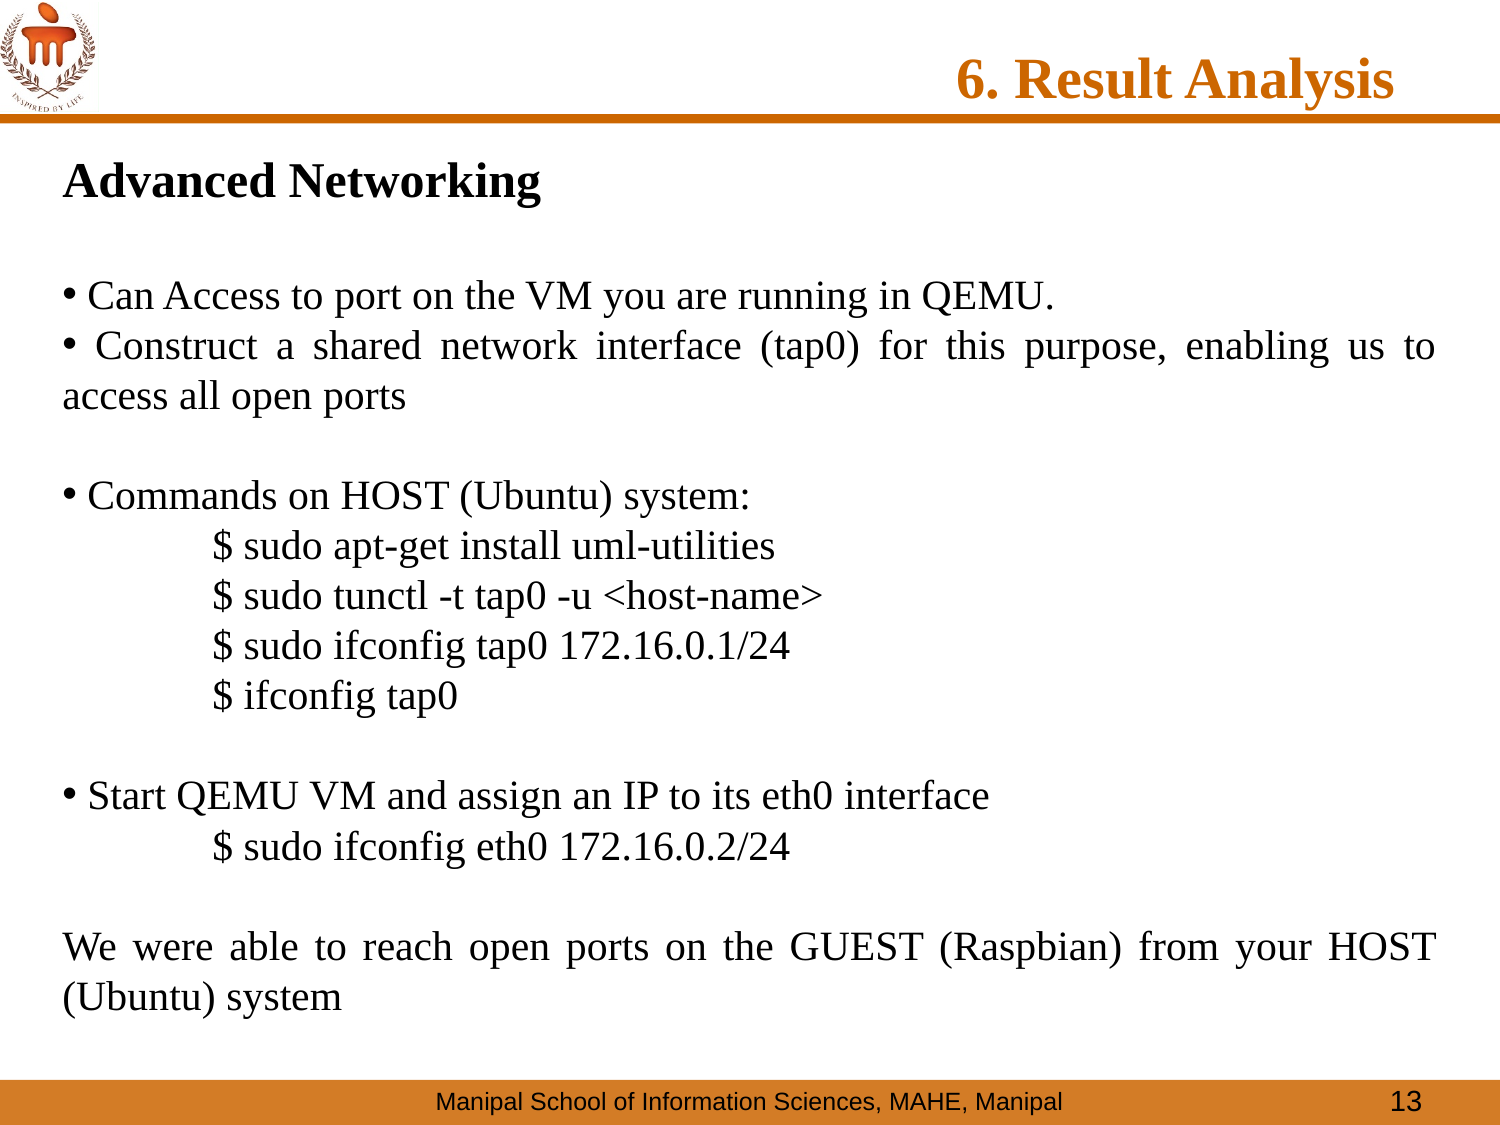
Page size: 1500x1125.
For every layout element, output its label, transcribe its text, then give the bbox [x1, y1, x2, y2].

picture [0, 2, 99, 112]
text_box Advanced Networking Can Access to port on the VM you are running in QEMU. Construct a shared network interface (tap0) for this purpose, enabling us to access all open ports Commands on HOST (Ubuntu) system: $ sudo apt-get install uml-utilities $ sudo tunctl -t tap0 -u <host-name> $ sudo ifconfig tap0 172.16.0.1/24 $ ifconfig tap0 Start QEMU VM and assign an IP to its eth0 interface $ sudo ifconfig eth0 172.16.0.2/24 We were able to reach open ports on the GUEST (Raspbian) from your HOST (Ubuntu) system [47, 140, 1453, 1026]
slide_number 13 [1087, 1074, 1438, 1125]
title 6. Result Analysis [75, 32, 1425, 140]
